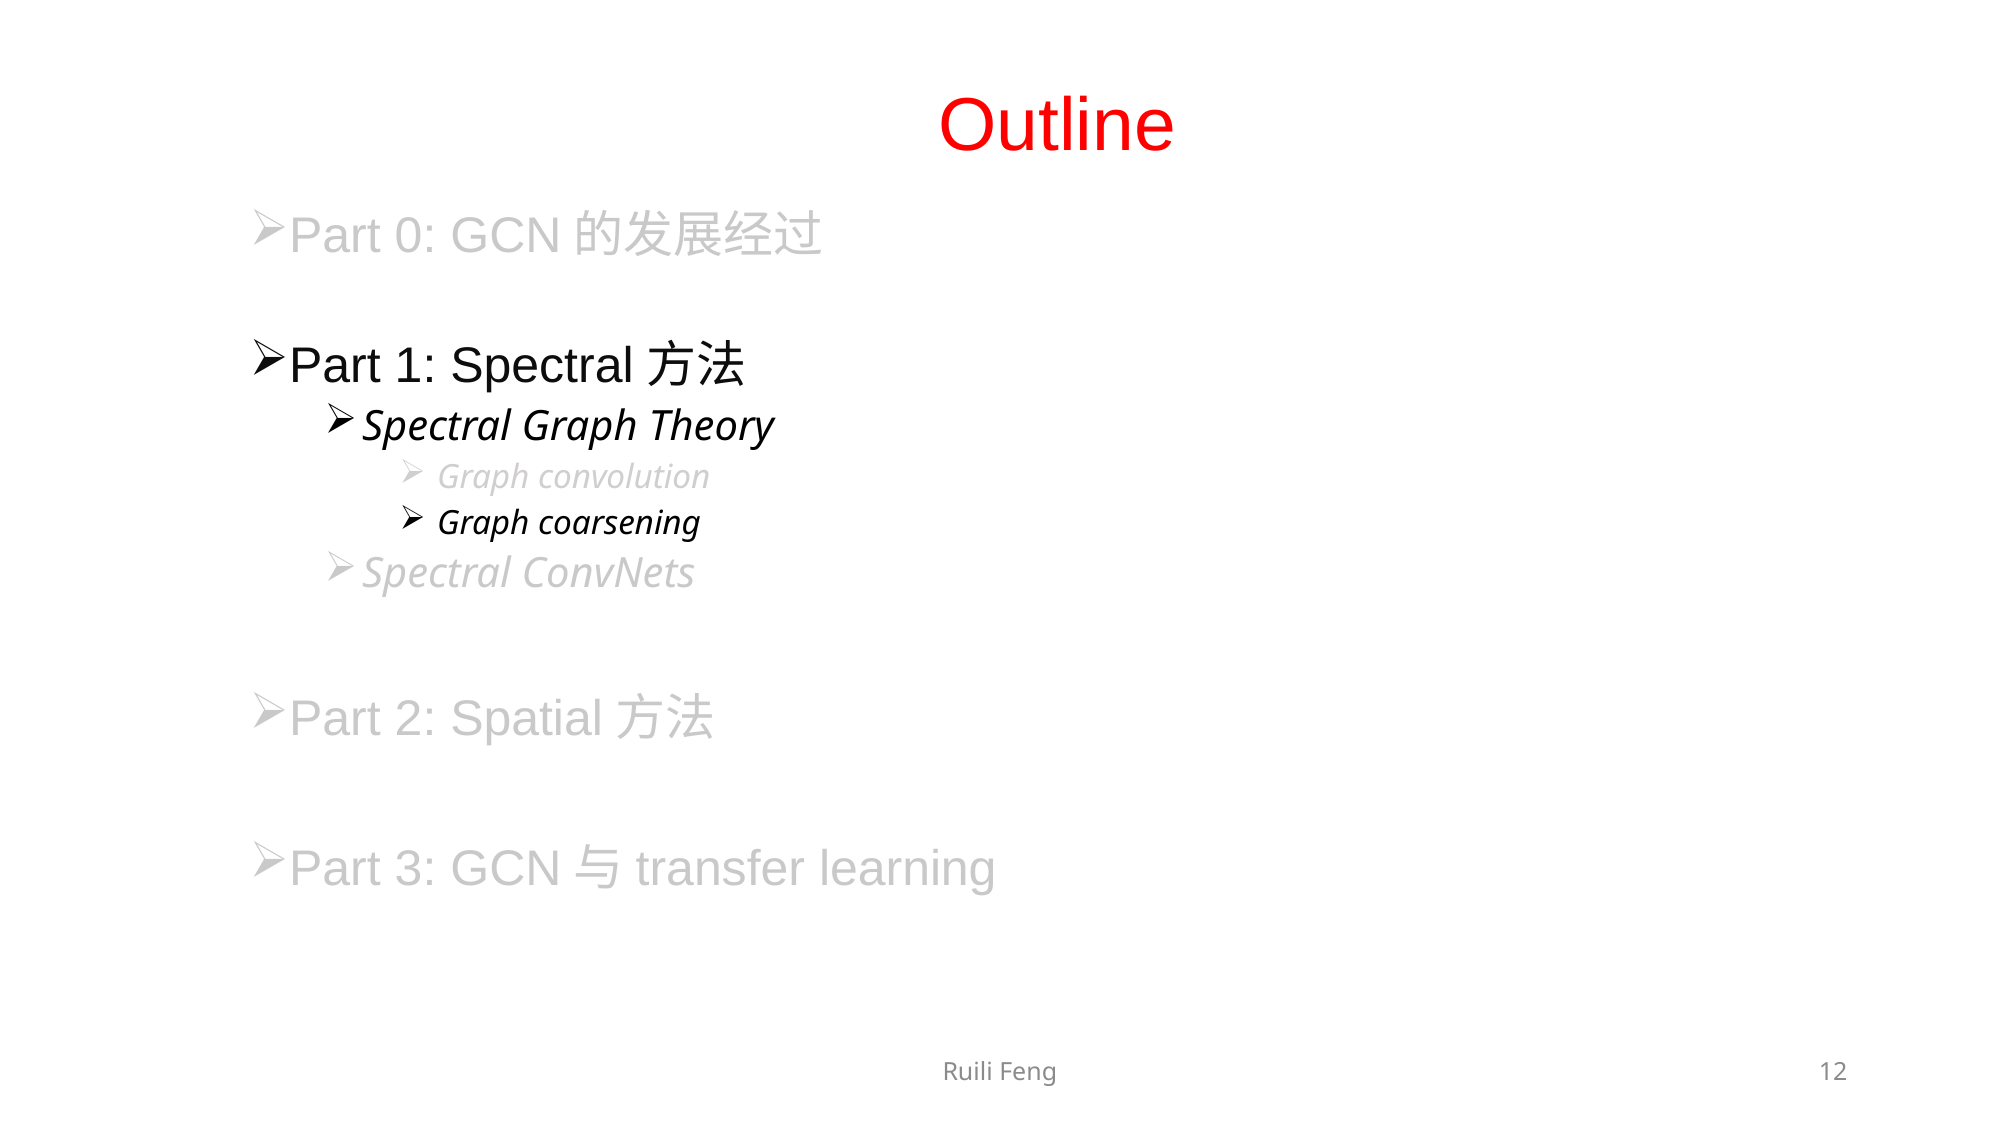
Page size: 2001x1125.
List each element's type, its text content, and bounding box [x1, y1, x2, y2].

title Outline [252, 59, 1863, 193]
list Part 0: GCN的发展经过 Part 1: Spectral方法 Spectral Graph Theory Graph convolution Graph coarsening Spectral ConvNets Part 2: Spatial方法 Part 3: GCN与transfer learning [234, 201, 1863, 1014]
footer Ruili Feng [662, 1042, 1338, 1103]
slide_number 12 [1412, 1042, 1863, 1103]
